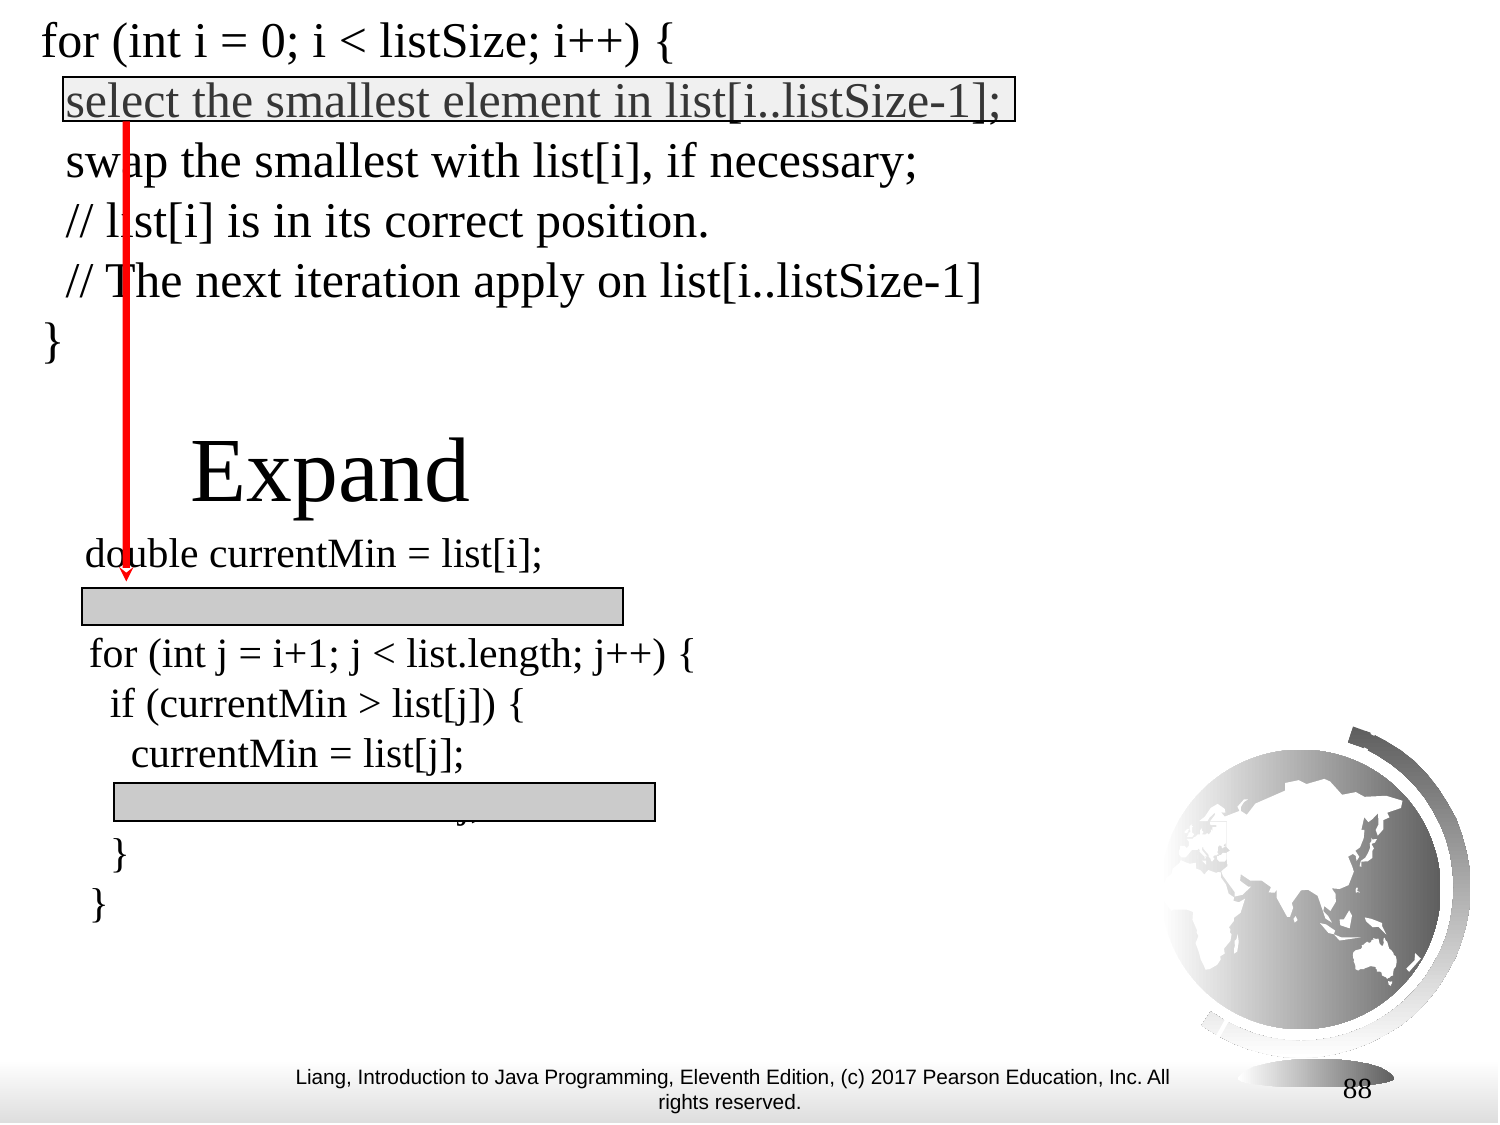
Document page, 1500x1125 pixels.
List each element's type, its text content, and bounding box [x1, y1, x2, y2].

slide_number 88 [1074, 1049, 1388, 1125]
text_box for (int i = 0; i < listSize; i++) { select the smallest element in list[i..listSize-1]; swap the smallest with list[i], if necessary; // list[i] is in its correct position. // The next iteration apply on list[i..listSize-1] } [25, 0, 1500, 423]
text_box [113, 783, 655, 821]
text_box [63, 77, 1015, 122]
text_box double currentMin = list[i]; int currentMinIndex = i; for (int j = i+1; j < list.length; j++) { if (currentMin > list[j]) { currentMin = list[j]; currentMinIndex = j; } } [31, 518, 895, 1048]
text_box [82, 587, 624, 626]
title Expand [157, 430, 505, 499]
text_box [122, 573, 131, 582]
